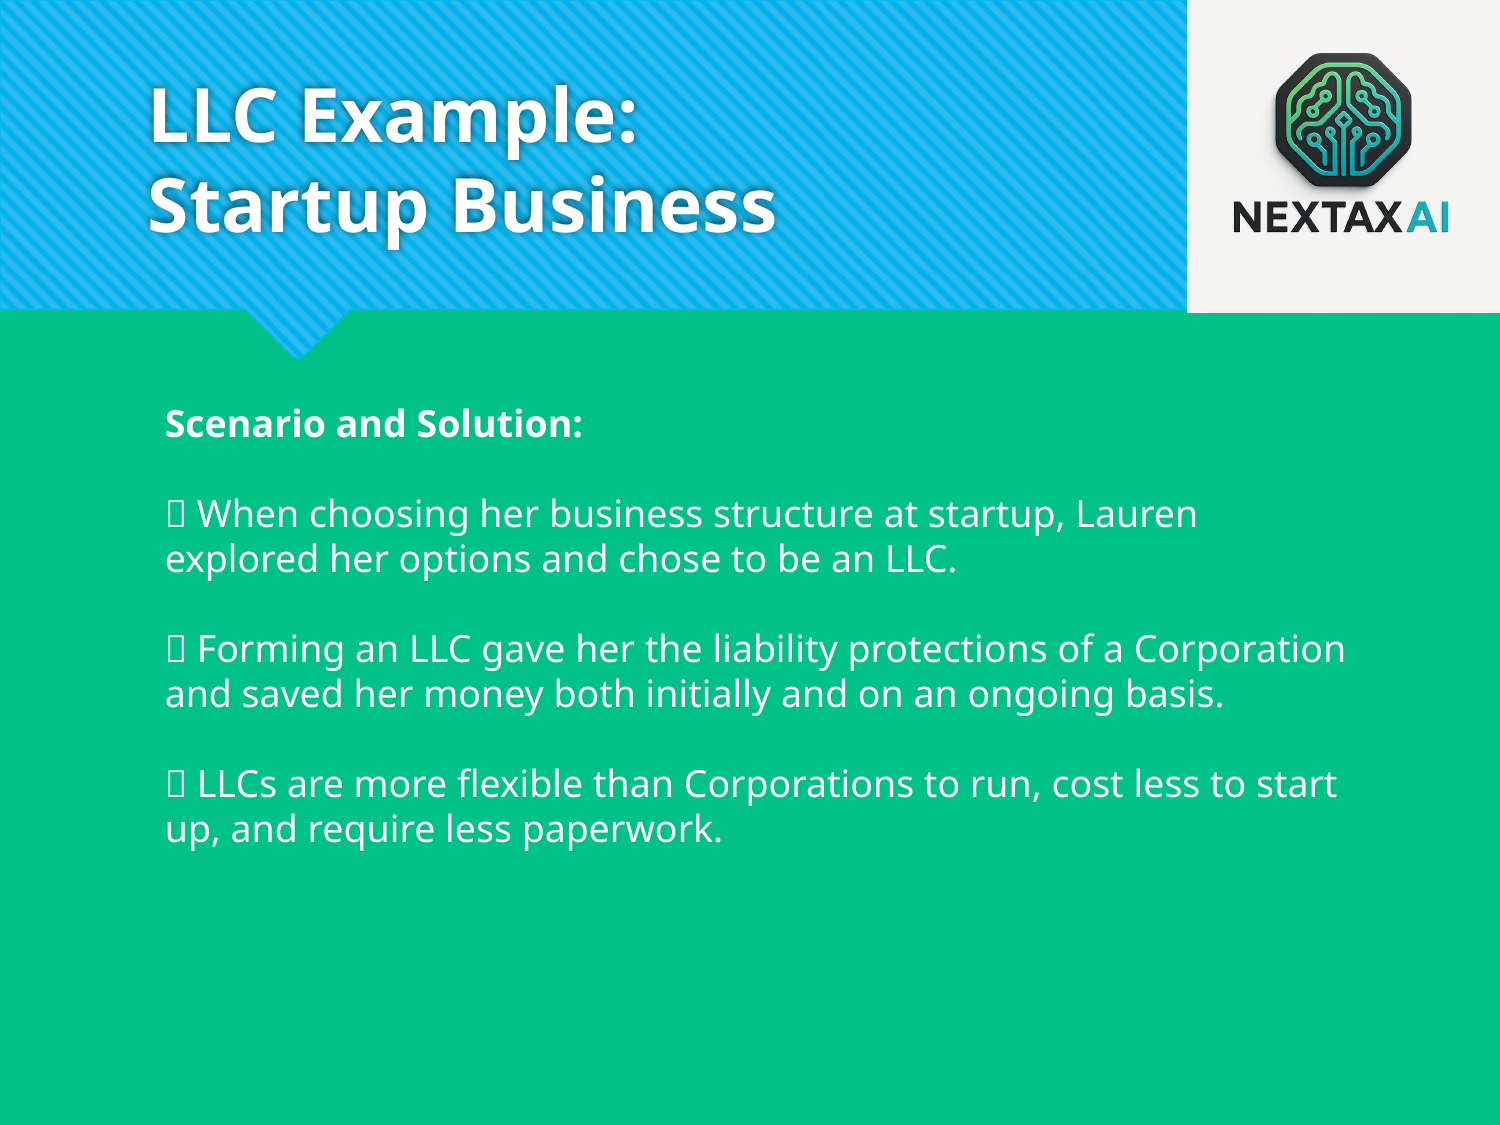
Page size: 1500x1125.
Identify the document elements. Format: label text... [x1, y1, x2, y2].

picture [1187, 0, 1500, 313]
title LLC Example: Startup Business [132, 185, 1155, 346]
text_box Scenario and Solution:  When choosing her business structure at startup, Lauren explored her options and chose to be an LLC.  Forming an LLC gave her the liability protections of a Corporation and saved her money both initially and on an ongoing basis.  LLCs are more flexible than Corporations to run, cost less to start up, and require less paperwork. [149, 347, 1368, 858]
